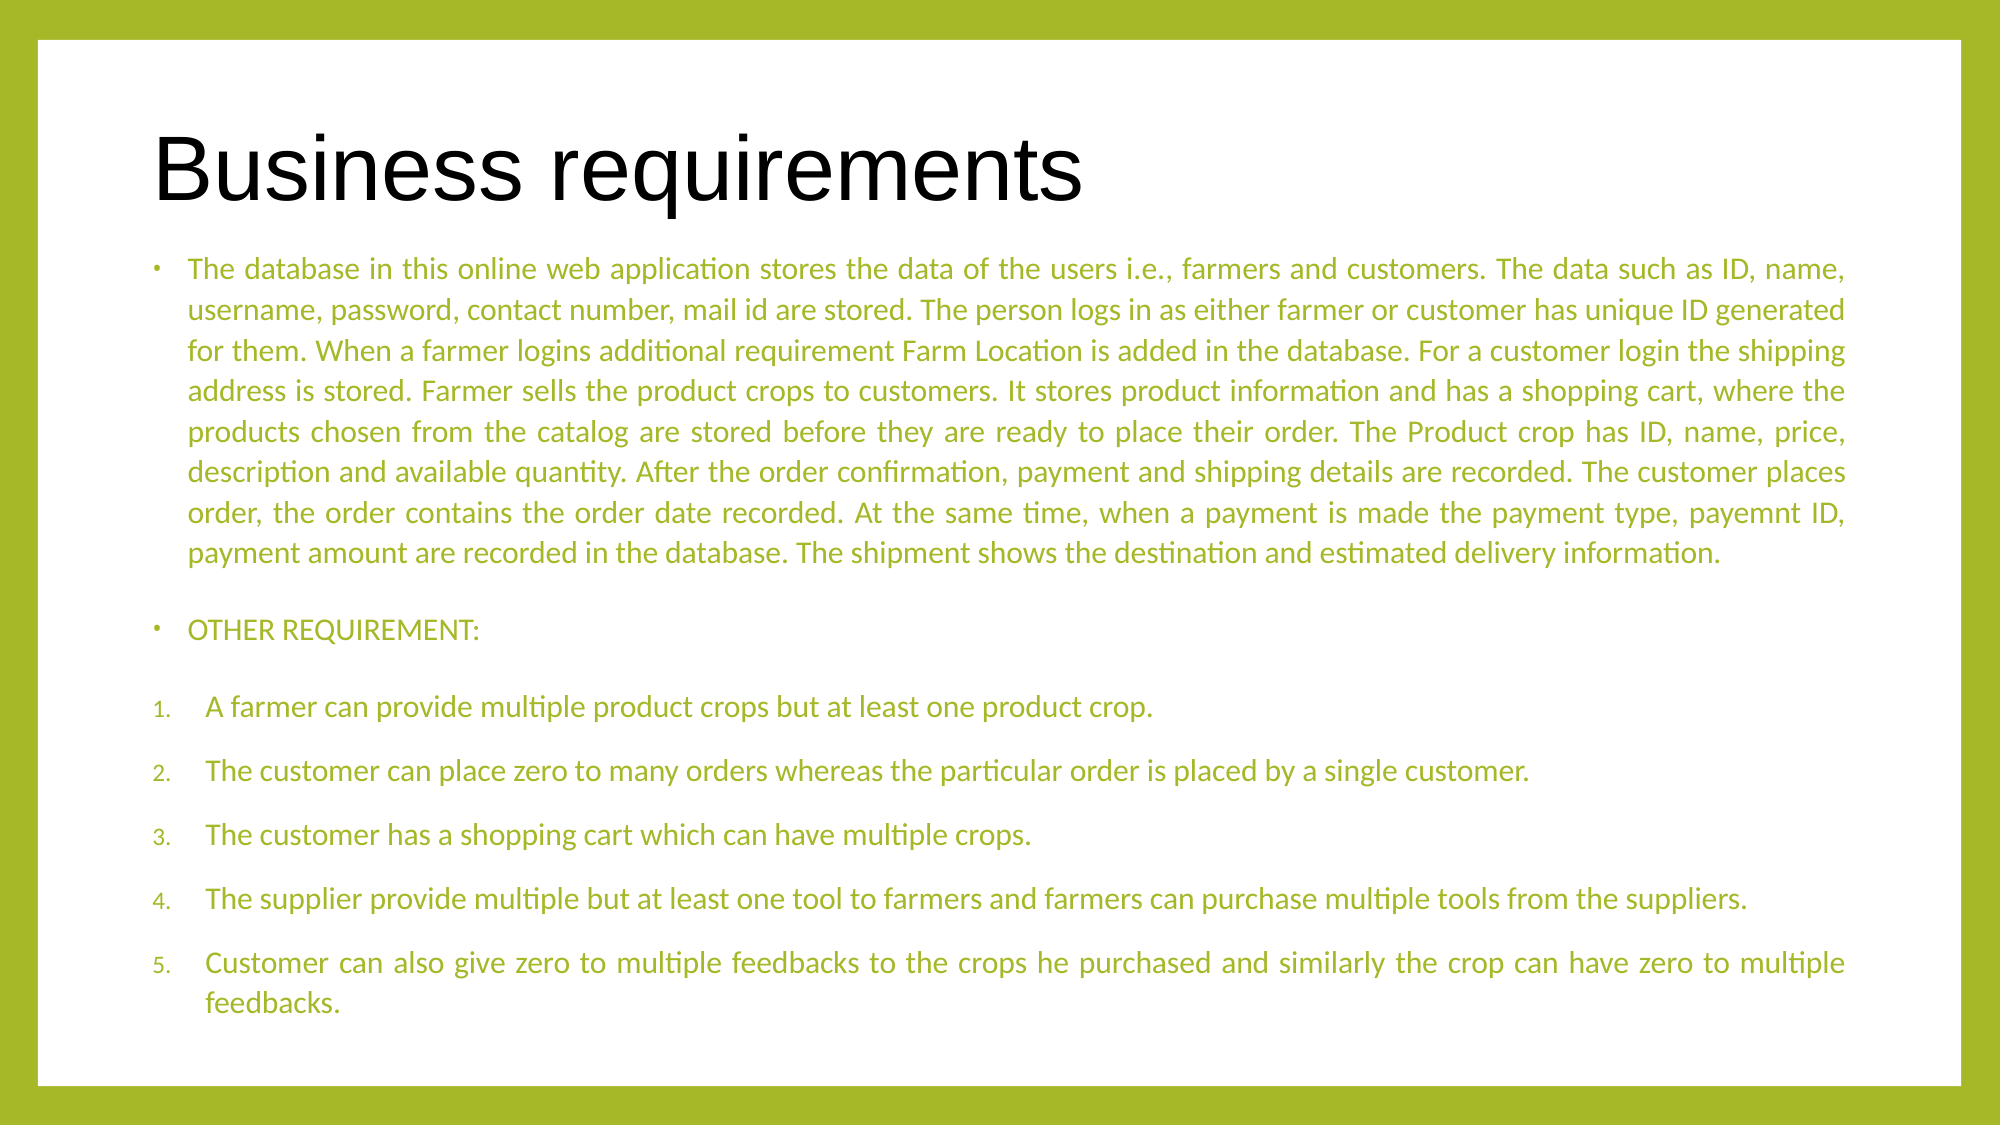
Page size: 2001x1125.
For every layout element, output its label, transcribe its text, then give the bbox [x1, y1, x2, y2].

list The database in this online web application stores the data of the users i.e., farmers and customers. The data such as ID, name, username, password, contact number, mail id are stored. The person logs in as either farmer or customer has unique ID generated for them. When a farmer logins additional requirement Farm Location is added in the database. For a customer login the shipping address is stored. Farmer sells the product crops to customers. It stores product information and has a shopping cart, where the products chosen from the catalog are stored before they are ready to place their order. The Product crop has ID, name, price, description and available quantity. After the order confirmation, payment and shipping details are recorded. The customer places order, the order contains the order date recorded. At the same time, when a payment is made the payment type, payemnt ID, payment amount are recorded in the database. The shipment shows the destination and estimated delivery information. OTHER REQUIREMENT: A farmer can provide multiple product crops but at least one product crop. The customer can place zero to many orders whereas the particular order is placed by a single customer. The customer has a shopping cart which can have multiple crops. The supplier provide multiple but at least one tool to farmers and farmers can purchase multiple tools from the suppliers. Customer can also give zero to multiple feedbacks to the crops he purchased and similarly the crop can have zero to multiple feedbacks. [137, 238, 1863, 1066]
title Business requirements [137, 59, 1758, 238]
